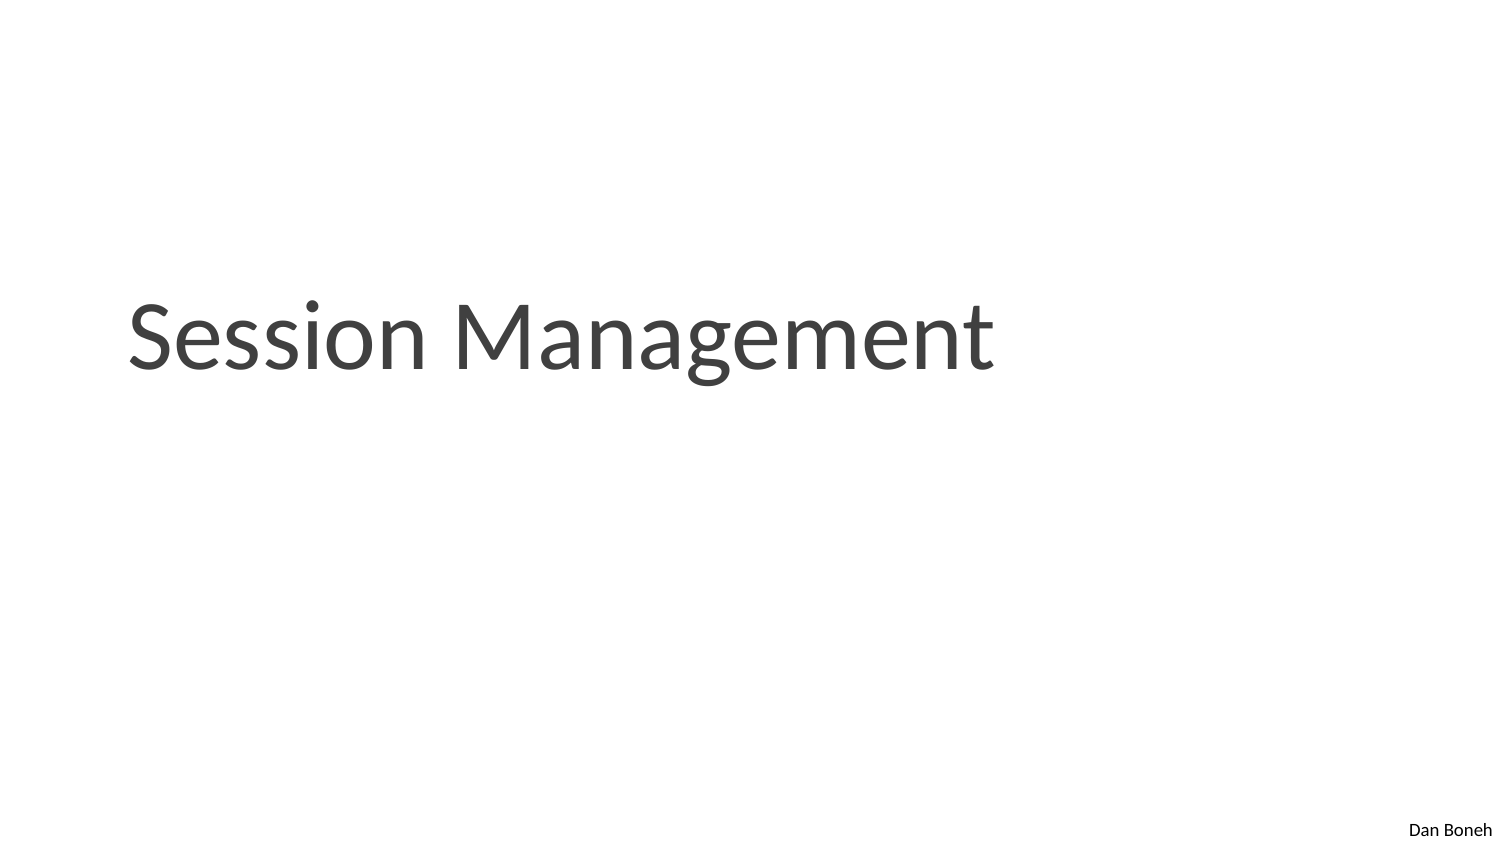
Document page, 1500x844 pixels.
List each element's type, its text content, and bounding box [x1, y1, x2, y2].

title Session Management [112, 262, 1388, 443]
